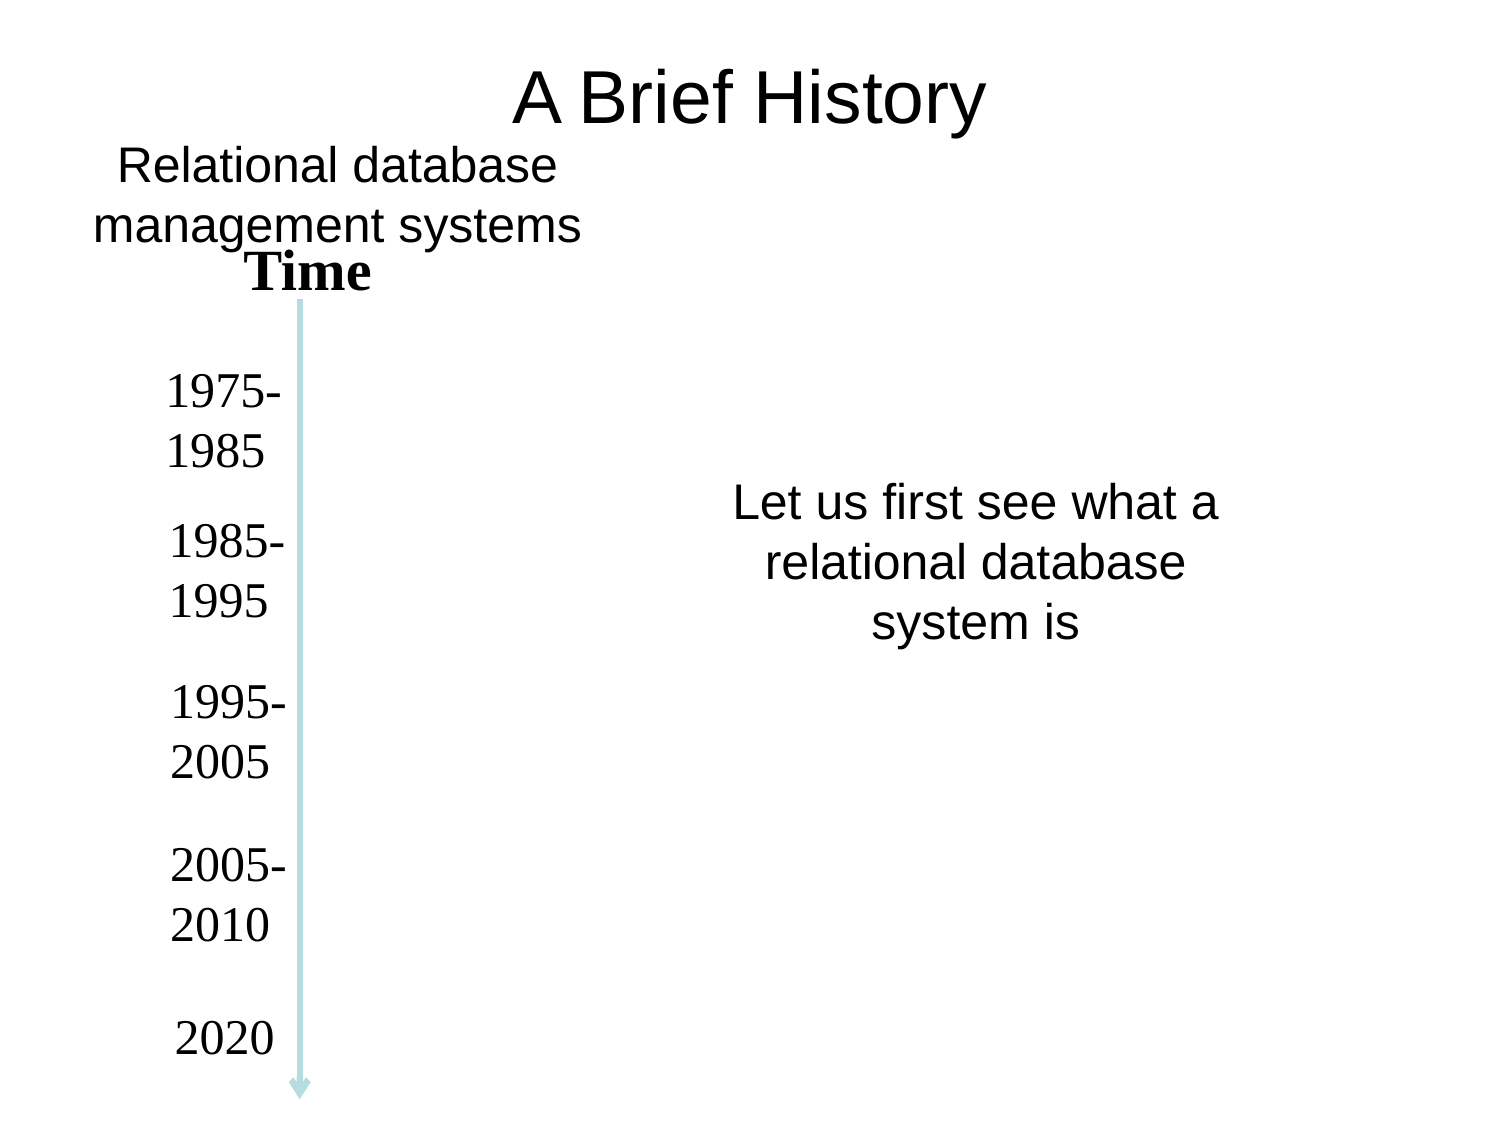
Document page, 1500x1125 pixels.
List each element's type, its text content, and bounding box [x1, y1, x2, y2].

title A Brief History [75, 0, 1425, 188]
text_box 1985- 1995 [153, 500, 222, 636]
text_box 2005- 2010 [155, 824, 222, 959]
text_box 1975- 1985 [150, 350, 222, 486]
list Relational database management systems [75, 125, 600, 307]
text_box Let us first see what a relational database system is [699, 462, 1252, 660]
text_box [227, 224, 388, 1100]
text_box 2020 [159, 997, 222, 1073]
text_box 1995- 2005 [155, 661, 222, 797]
